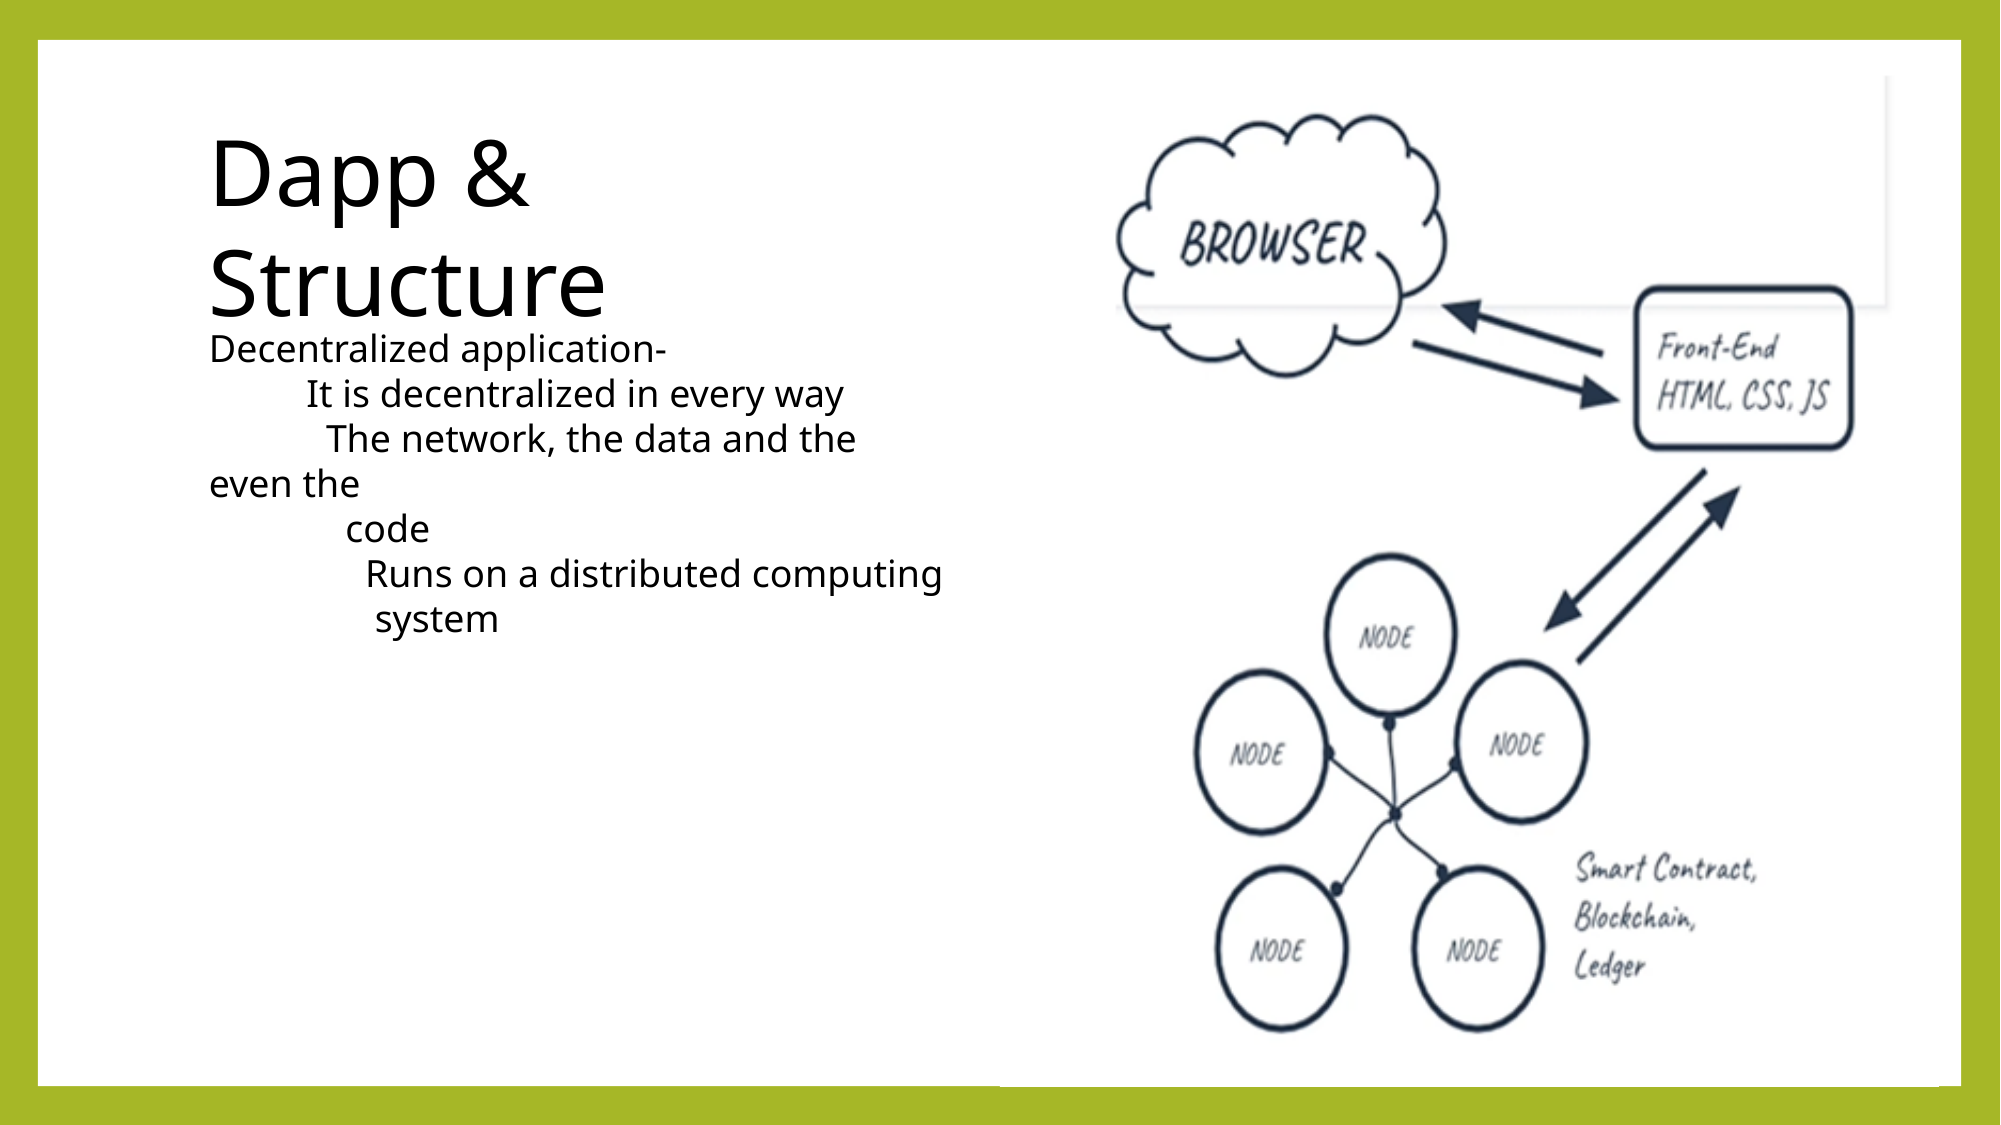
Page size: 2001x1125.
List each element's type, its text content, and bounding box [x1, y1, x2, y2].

text_box Dapp & Structure [194, 107, 904, 317]
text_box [999, 40, 1940, 1087]
text_box Decentralized application- It is decentralized in every way The network, the data and the even the code Runs on a distributed computing system [194, 317, 964, 648]
